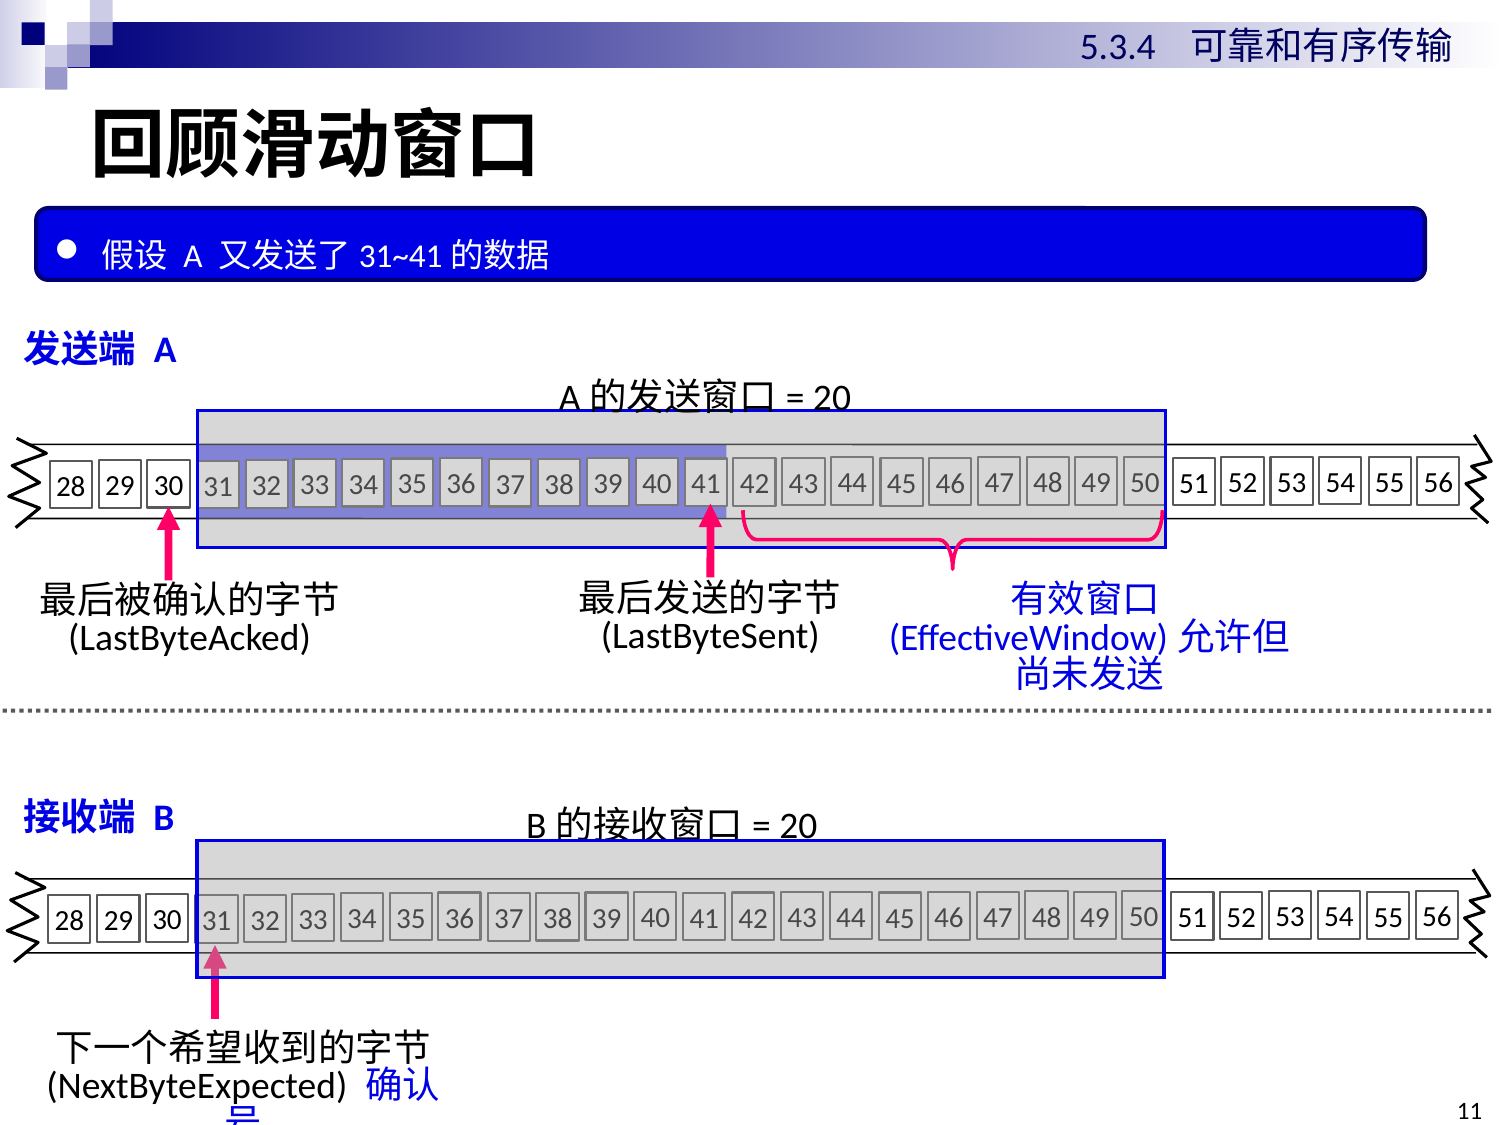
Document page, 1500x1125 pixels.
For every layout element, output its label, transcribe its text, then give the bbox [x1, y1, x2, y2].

text_box 最后发送的字节 (LastByteSent) [537, 573, 883, 664]
text_box [950, 556, 955, 570]
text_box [1170, 434, 1492, 528]
text_box 5.3.4 可靠和有序传输 [1064, 14, 1483, 75]
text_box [1168, 869, 1490, 963]
text_box 有效窗口(EffectiveWindow)允许但尚未发送 [858, 575, 1320, 703]
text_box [8, 434, 192, 528]
text_box 发送端 A [9, 317, 192, 378]
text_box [196, 793, 1165, 978]
slide_number 11 [1448, 1100, 1483, 1125]
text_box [197, 365, 1166, 548]
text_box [6, 869, 191, 963]
text_box 最后被确认的字节 (LastByteAcked) [0, 575, 389, 666]
text_box 下一个希望收到的字节 (NextByteExpected) 确认号 [15, 1023, 471, 1125]
text_box 接收端 B [8, 785, 190, 846]
text_box 假设 A 又发送了31~41的数据 [34, 205, 1428, 282]
title 回顾滑动窗口 [75, 75, 1425, 209]
